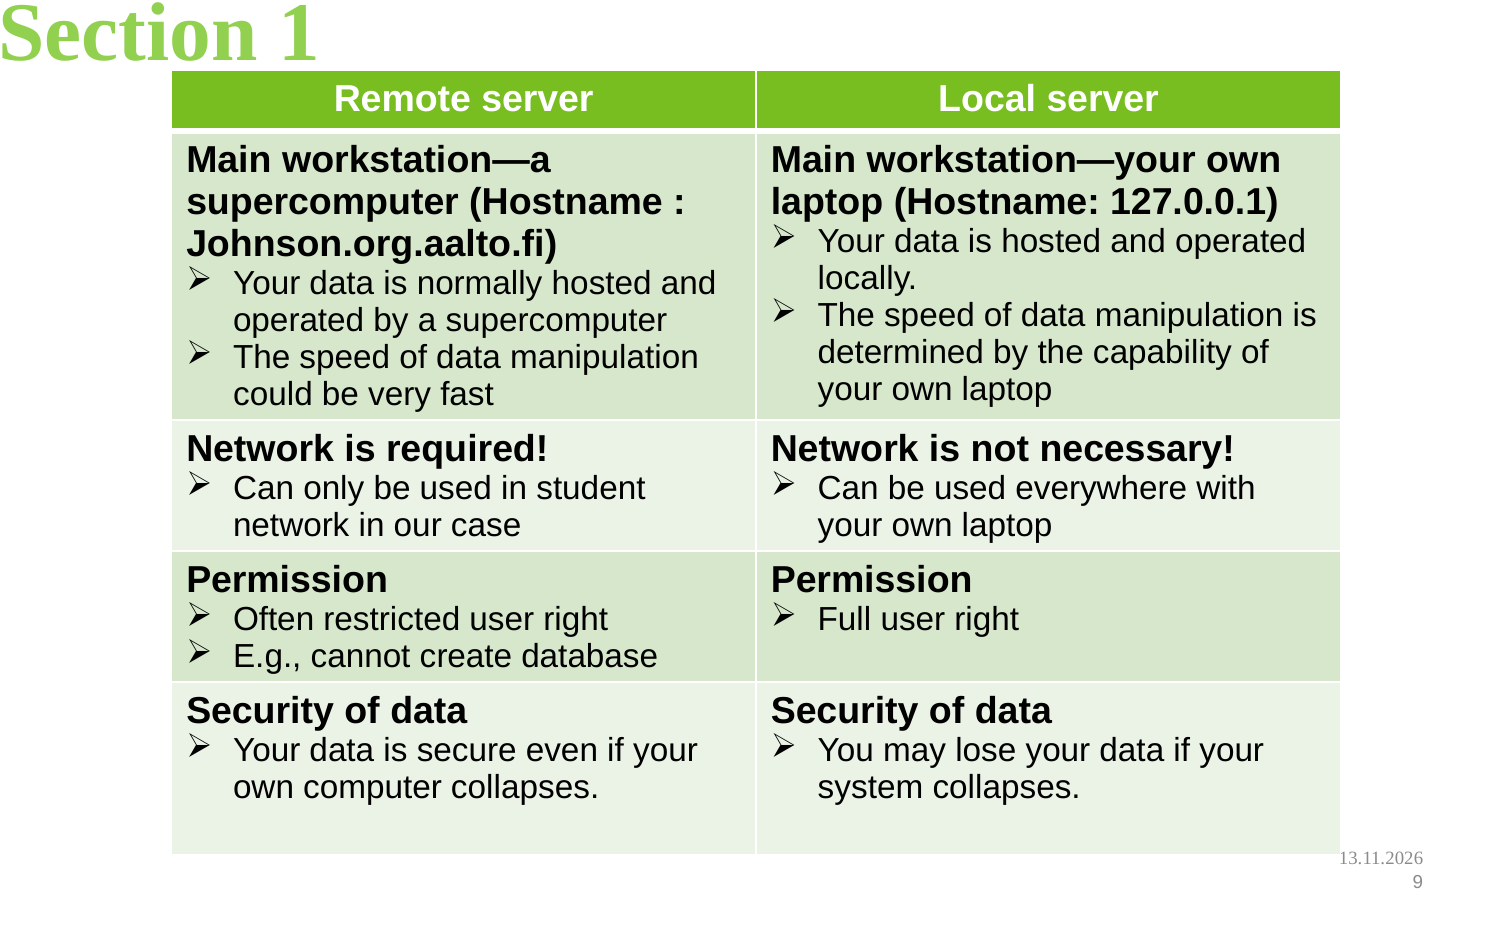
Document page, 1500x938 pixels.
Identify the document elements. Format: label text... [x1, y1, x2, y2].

title Section 1 [0, 0, 349, 65]
slide_number 9 [829, 870, 1424, 893]
table_cell Security of data You may lose your data if your system collapses. [757, 683, 1340, 854]
table_header Remote server [172, 71, 755, 128]
table_cell Permission Full user right [757, 552, 1340, 681]
table_cell Security of data Your data is secure even if your own computer collapses. [172, 683, 755, 854]
table_cell Main workstation—a supercomputer (Hostname : Johnson.org.aalto.fi) Your data is normally hosted and operated by a supercomputer The speed of data manipulation could be very fast [172, 134, 755, 419]
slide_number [829, 844, 1424, 870]
table_header Local server [757, 71, 1340, 128]
table_cell Main workstation—your own laptop (Hostname: 127.0.0.1) Your data is hosted and operated locally. The speed of data manipulation is determined by the capability of your own laptop [757, 134, 1340, 419]
table_cell Permission Often restricted user right E.g., cannot create database [172, 552, 755, 681]
table_cell Network is required! Can only be used in student network in our case [172, 421, 755, 550]
table_cell Network is not necessary! Can be used everywhere with your own laptop [757, 421, 1340, 550]
